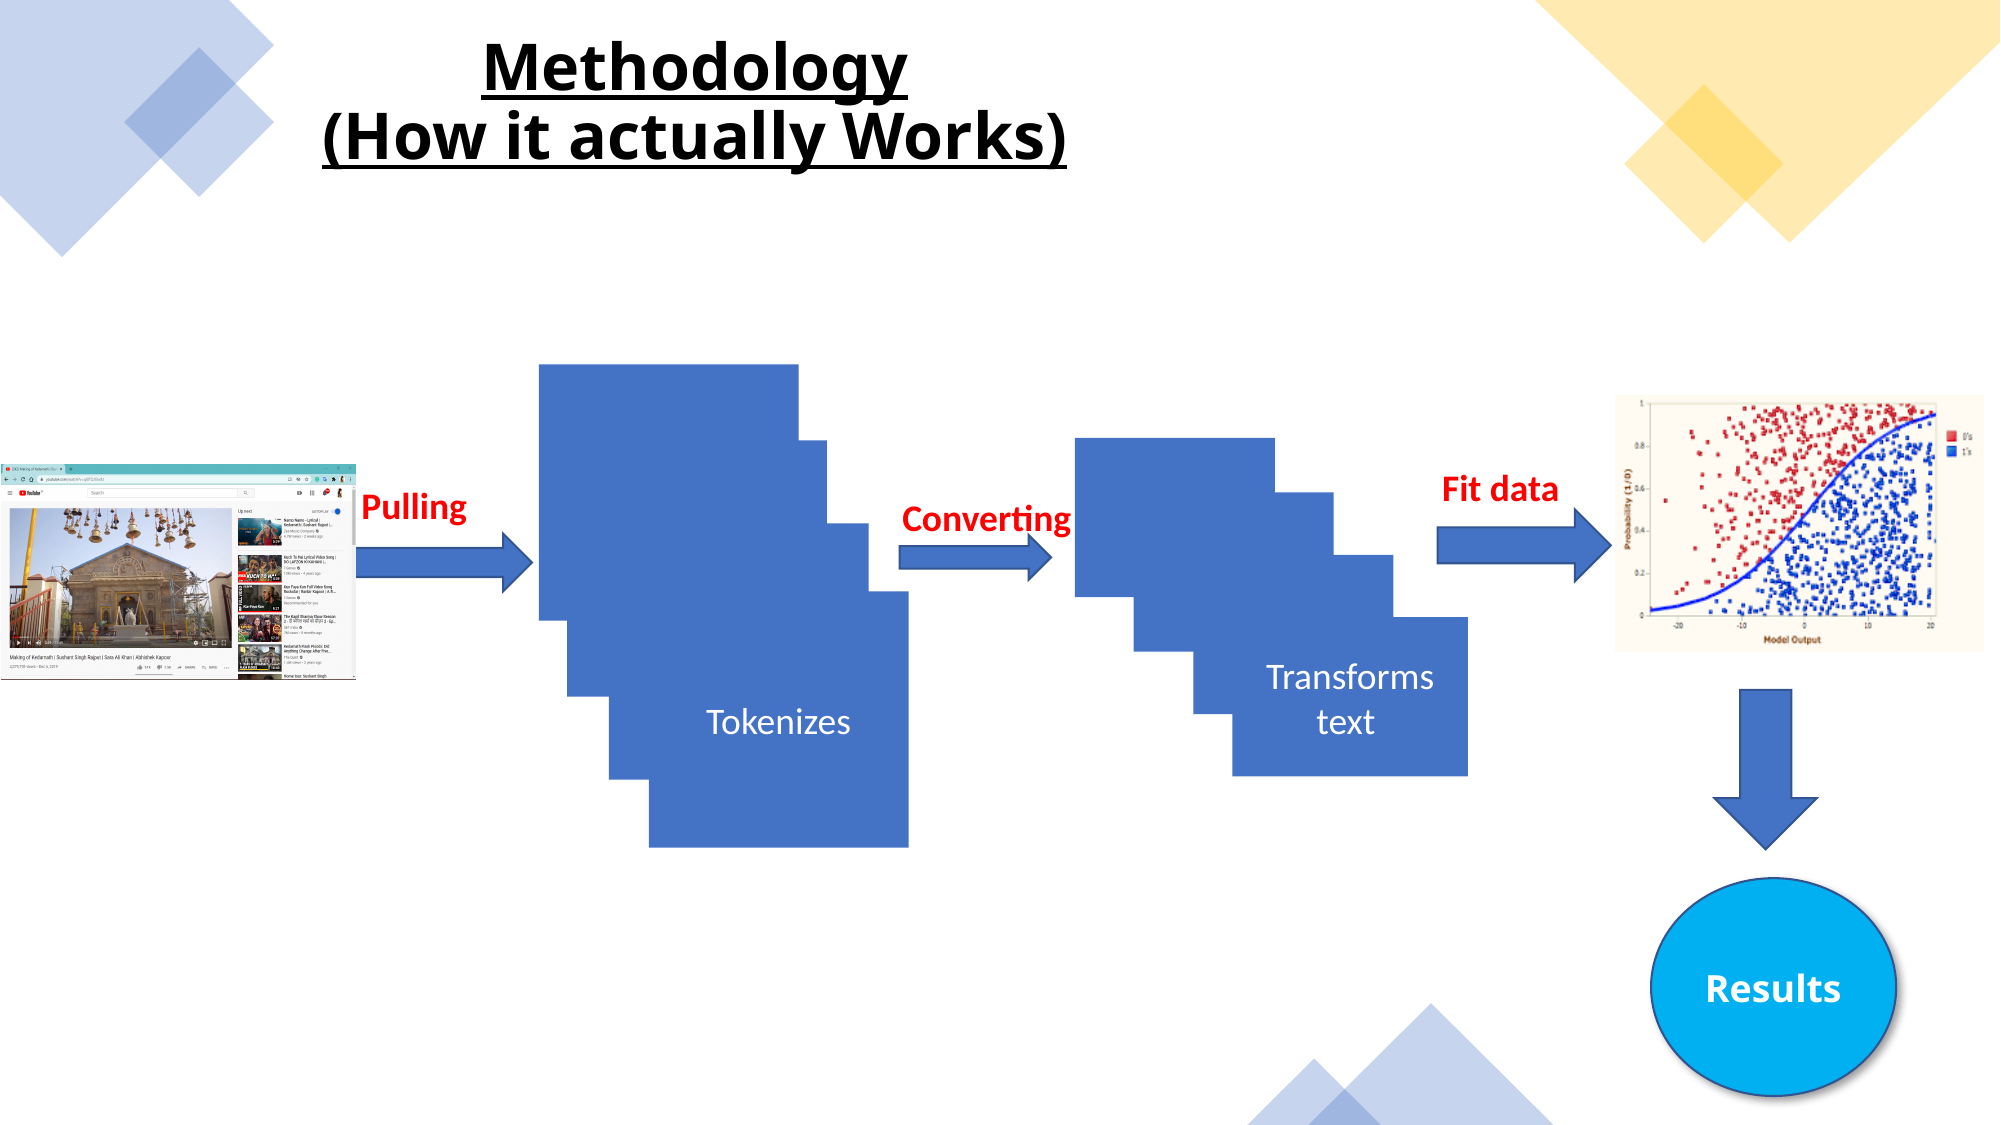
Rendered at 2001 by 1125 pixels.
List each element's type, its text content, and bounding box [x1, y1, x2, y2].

text_box [538, 363, 800, 474]
text_box [0, 0, 2000, 1125]
text_box [1711, 688, 1820, 851]
text_box [1345, 1001, 1556, 1125]
text_box [538, 534, 566, 622]
text_box [1245, 1057, 1383, 1125]
text_box [356, 534, 534, 594]
text_box [608, 522, 870, 781]
picture [1615, 395, 1984, 652]
text_box Fit data [1427, 456, 1615, 517]
text_box [1622, 124, 1746, 245]
title Methodology (How it actually Works) [299, 26, 1091, 225]
text_box Results [1650, 877, 1898, 1098]
text_box [1192, 554, 1394, 715]
text_box [898, 547, 1053, 583]
text_box [122, 45, 276, 199]
text_box [1074, 547, 1133, 598]
picture [1, 464, 356, 680]
text_box [1436, 517, 1613, 584]
text_box [1533, 0, 2000, 245]
text_box Converting [887, 487, 1167, 547]
text_box Transforms text [1231, 616, 1469, 777]
text_box Tokenizes [648, 590, 910, 849]
text_box [566, 439, 828, 698]
text_box Pulling [356, 474, 572, 534]
text_box [1133, 491, 1335, 653]
text_box [1074, 437, 1276, 491]
text_box [0, 0, 276, 259]
